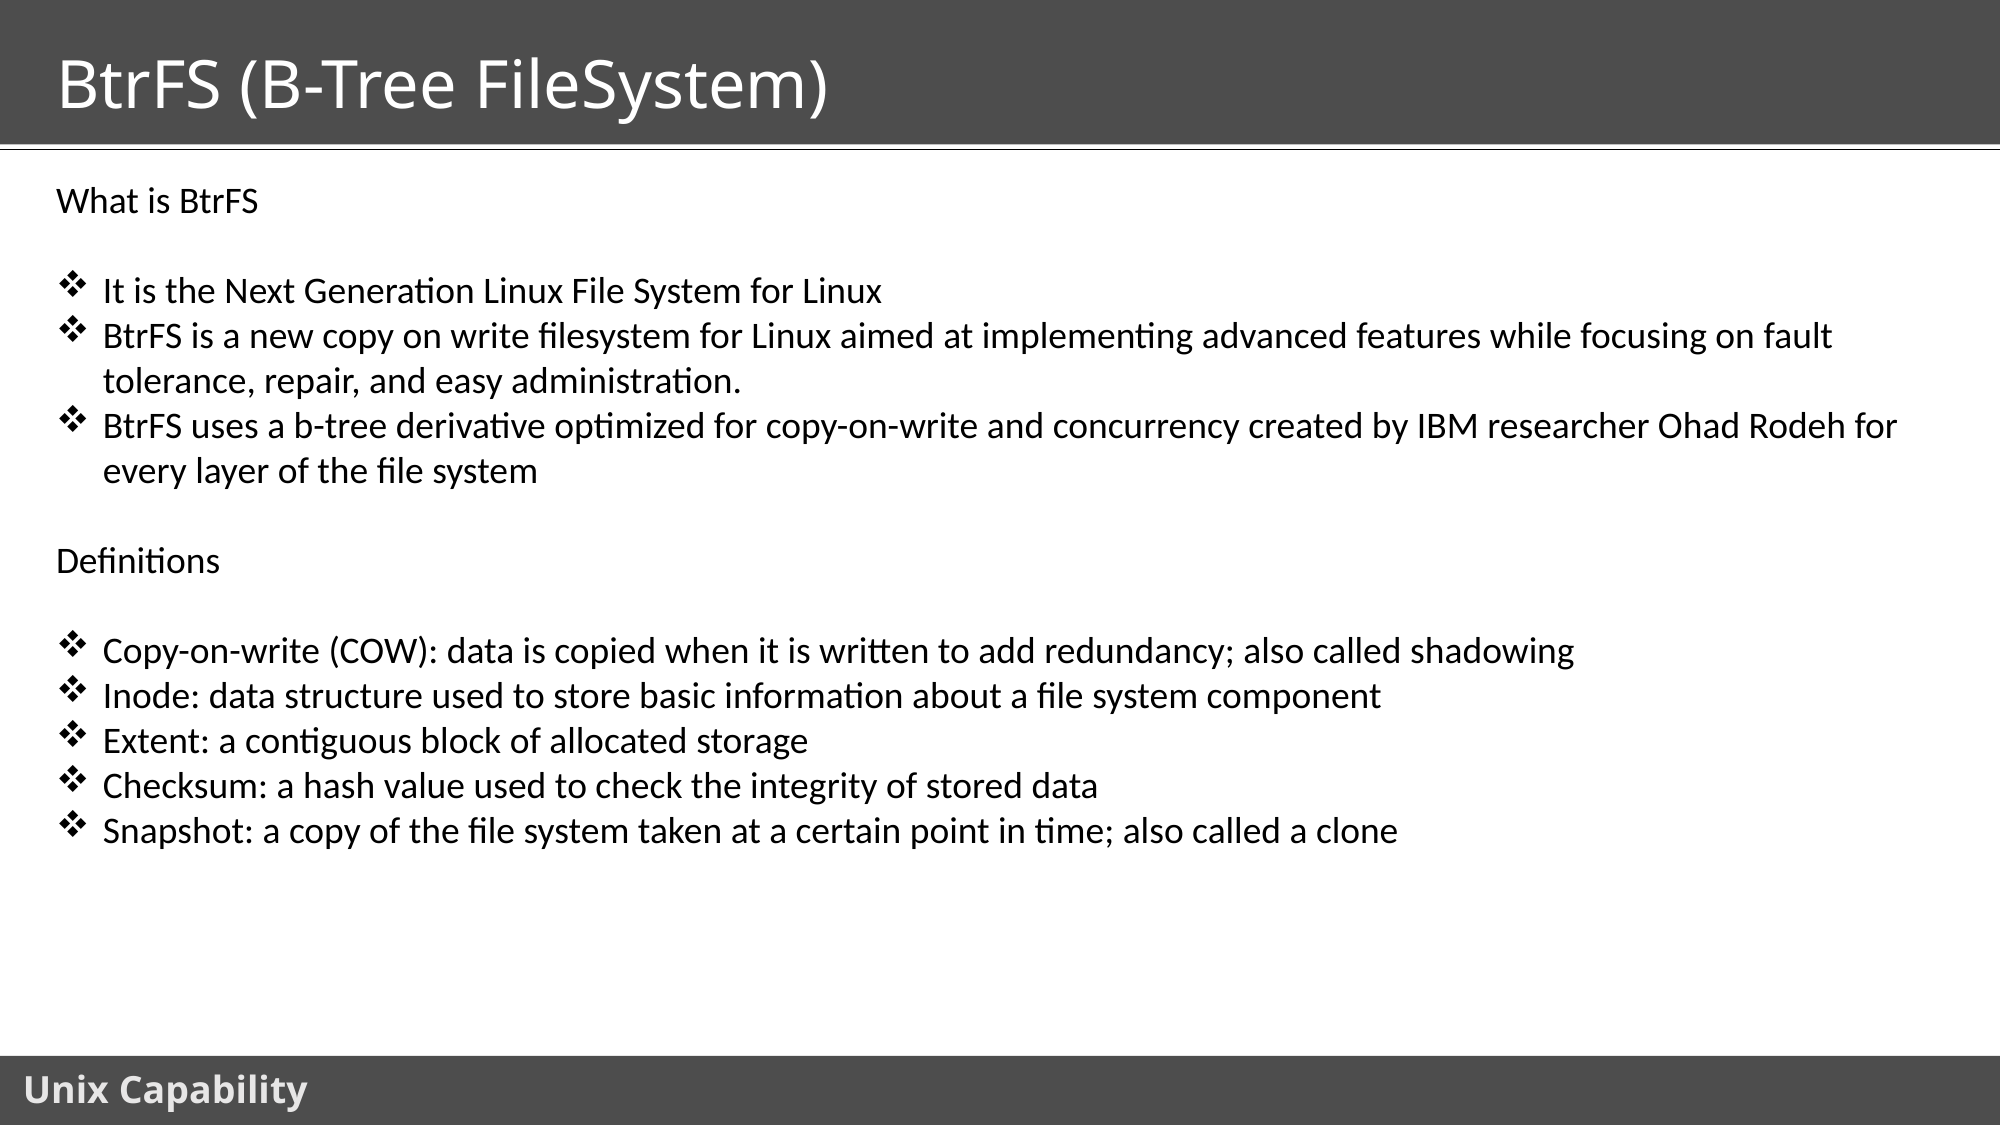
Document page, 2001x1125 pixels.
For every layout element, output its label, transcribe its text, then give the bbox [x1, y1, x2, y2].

text_box What is BtrFS It is the Next Generation Linux File System for Linux BtrFS is a new copy on write filesystem for Linux aimed at implementing advanced features while focusing on fault tolerance, repair, and easy administration. BtrFS uses a b-tree derivative optimized for copy-on-write and concurrency created by IBM researcher Ohad Rodeh for every layer of the file system Definitions Copy-on-write (COW): data is copied when it is written to add redundancy; also called shadowing Inode: data structure used to store basic information about a file system component Extent: a contiguous block of allocated storage Checksum: a hash value used to check the integrity of stored data Snapshot: a copy of the file system taken at a certain point in time; also called a clone [41, 168, 1953, 859]
title BtrFS (B-Tree FileSystem) [41, 0, 1938, 163]
